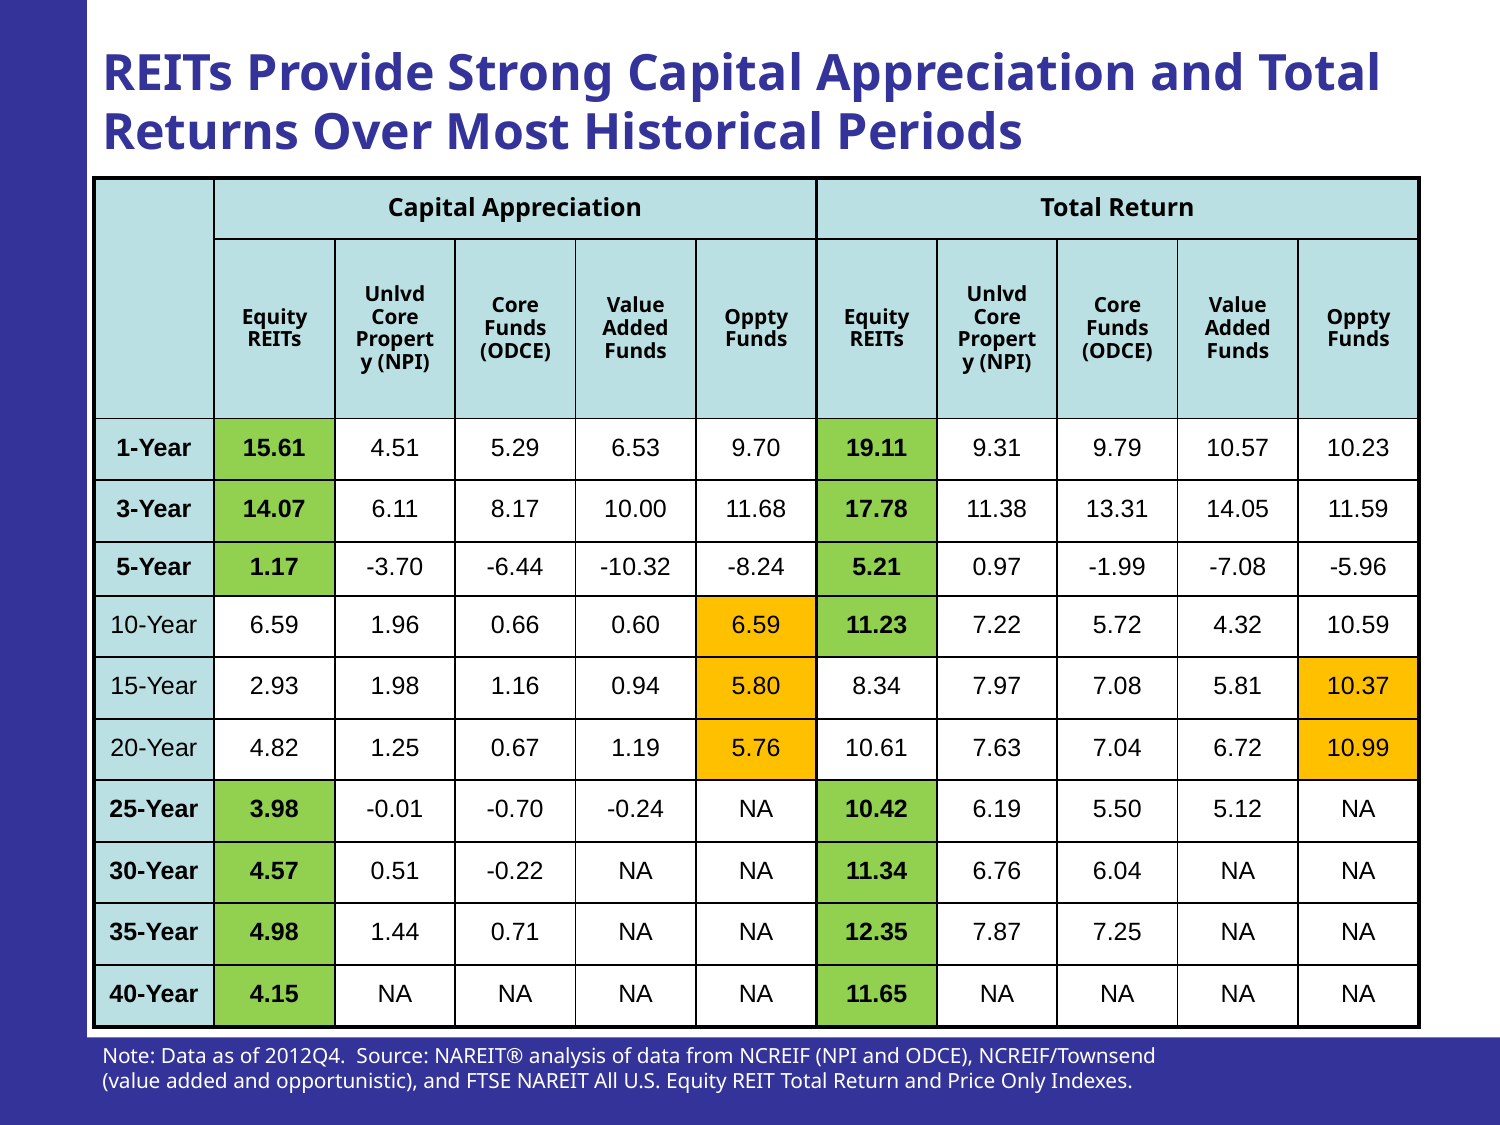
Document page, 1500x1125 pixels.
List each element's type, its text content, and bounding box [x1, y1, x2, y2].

table_header Total Return [818, 180, 1417, 238]
text_box [0, 0, 87, 1125]
table_cell 6.59 [215, 597, 334, 656]
table_cell NA [697, 843, 815, 902]
table_cell 4.82 [215, 720, 334, 779]
text_box REITs Provide Strong Capital Appreciation and Total Returns Over Most Historical Periods [87, 0, 1500, 200]
table_cell 0.94 [576, 658, 695, 718]
table_cell 17.78 [818, 481, 936, 541]
table_cell NA [1178, 843, 1297, 902]
table_cell Unlvd Core Property (NPI) [336, 240, 454, 418]
table_cell 2.93 [215, 658, 334, 718]
table_cell 10.57 [1178, 419, 1297, 479]
table_cell NA [1058, 966, 1177, 1025]
table_cell 4.98 [215, 904, 334, 964]
table_cell 10.42 [818, 781, 936, 841]
table_cell NA [1178, 904, 1297, 964]
table_cell NA [1299, 904, 1417, 964]
table_cell 5.72 [1058, 597, 1177, 656]
table_cell 5.80 [697, 658, 815, 718]
table_cell -8.24 [697, 543, 815, 595]
table_cell 8.17 [456, 481, 575, 541]
table_cell 0.51 [336, 843, 454, 902]
table_cell NA [1299, 843, 1417, 902]
table_cell 7.25 [1058, 904, 1177, 964]
table_cell 7.87 [938, 904, 1056, 964]
table_cell Value Added Funds [1178, 240, 1297, 418]
table_cell -0.70 [456, 781, 575, 841]
table_cell NA [576, 843, 695, 902]
table_cell 5.76 [697, 720, 815, 779]
table_cell -5.96 [1299, 543, 1417, 595]
text_box Note: Data as of 2012Q4. Source: NAREIT® analysis of data from NCREIF (NPI and ODCE), NCREIF/Townsend (value added and opportunistic), and FTSE NAREIT All U.S. Equity REIT Total Return and Price Only Indexes. [87, 1034, 1213, 1100]
table_header Capital Appreciation [215, 180, 815, 238]
table_cell 14.05 [1178, 481, 1297, 541]
table_cell Equity REITs [215, 240, 334, 418]
table_cell -1.99 [1058, 543, 1177, 595]
table_cell 15.61 [215, 419, 334, 479]
table_cell 11.68 [697, 481, 815, 541]
table_cell 1.44 [336, 904, 454, 964]
table_cell 20-Year [96, 720, 213, 779]
table_cell 6.59 [697, 597, 815, 656]
table_cell NA [1299, 781, 1417, 841]
table_cell 10.99 [1299, 720, 1417, 779]
table_cell 6.11 [336, 481, 454, 541]
table_cell NA [456, 966, 575, 1025]
table_cell 9.70 [697, 419, 815, 479]
table_cell 6.19 [938, 781, 1056, 841]
table_cell 40-Year [96, 966, 213, 1025]
table_cell 10.61 [818, 720, 936, 779]
table_cell 10.59 [1299, 597, 1417, 656]
table_cell 0.67 [456, 720, 575, 779]
text_box [74, 1037, 1500, 1125]
table_cell Unlvd Core Property (NPI) [938, 240, 1056, 418]
table_cell 7.97 [938, 658, 1056, 718]
table_cell 11.59 [1299, 481, 1417, 541]
table_cell NA [576, 966, 695, 1025]
table_cell NA [697, 966, 815, 1025]
table_cell NA [697, 781, 815, 841]
table_cell 11.65 [818, 966, 936, 1025]
table_cell 10.00 [576, 481, 695, 541]
table_cell 5.50 [1058, 781, 1177, 841]
table_cell 35-Year [96, 904, 213, 964]
table_cell 11.34 [818, 843, 936, 902]
table_cell 14.07 [215, 481, 334, 541]
table_cell Core Funds (ODCE) [1058, 240, 1177, 418]
table_cell NA [938, 966, 1056, 1025]
table_cell Oppty Funds [1299, 240, 1417, 418]
table_cell -10.32 [576, 543, 695, 595]
table_cell 7.63 [938, 720, 1056, 779]
table_cell NA [697, 904, 815, 964]
table_cell 5.12 [1178, 781, 1297, 841]
table_cell 6.53 [576, 419, 695, 479]
table_cell 5.21 [818, 543, 936, 595]
table_cell 10.23 [1299, 419, 1417, 479]
table_cell 0.60 [576, 597, 695, 656]
table_cell Core Funds (ODCE) [456, 240, 575, 418]
table_cell -0.22 [456, 843, 575, 902]
table_header [96, 180, 213, 418]
table_cell 10-Year [96, 597, 213, 656]
table_cell Equity REITs [818, 240, 936, 418]
table_cell -3.70 [336, 543, 454, 595]
table_cell 0.71 [456, 904, 575, 964]
table_cell -0.24 [576, 781, 695, 841]
table_cell Value Added Funds [576, 240, 695, 418]
table_cell 11.38 [938, 481, 1056, 541]
table_cell 5-Year [96, 543, 213, 595]
table_cell 9.31 [938, 419, 1056, 479]
table_cell NA [1299, 966, 1417, 1025]
table_cell 13.31 [1058, 481, 1177, 541]
table_cell 5.81 [1178, 658, 1297, 718]
table_cell 4.51 [336, 419, 454, 479]
table_cell 3-Year [96, 481, 213, 541]
table_cell 7.04 [1058, 720, 1177, 779]
table_cell -0.01 [336, 781, 454, 841]
table_cell -6.44 [456, 543, 575, 595]
table_cell 0.66 [456, 597, 575, 656]
table_cell Oppty Funds [697, 240, 815, 418]
table_cell 11.23 [818, 597, 936, 656]
table_cell 12.35 [818, 904, 936, 964]
table_cell 4.15 [215, 966, 334, 1025]
table_cell 1.17 [215, 543, 334, 595]
table_cell 6.76 [938, 843, 1056, 902]
slide_number 1 [1074, 1024, 1425, 1037]
table_cell 6.04 [1058, 843, 1177, 902]
table_cell 25-Year [96, 781, 213, 841]
table_cell 3.98 [215, 781, 334, 841]
table_cell 1.96 [336, 597, 454, 656]
table_cell 4.57 [215, 843, 334, 902]
table_cell 1.19 [576, 720, 695, 779]
table_cell 7.08 [1058, 658, 1177, 718]
table_cell 10.37 [1299, 658, 1417, 718]
table_cell 1-Year [96, 419, 213, 479]
table_cell 9.79 [1058, 419, 1177, 479]
table_cell 30-Year [96, 843, 213, 902]
table_cell 0.97 [938, 543, 1056, 595]
table_cell 8.34 [818, 658, 936, 718]
table_cell 5.29 [456, 419, 575, 479]
table_cell 15-Year [96, 658, 213, 718]
table_cell 6.72 [1178, 720, 1297, 779]
table_cell 1.98 [336, 658, 454, 718]
table_cell NA [336, 966, 454, 1025]
table_cell -7.08 [1178, 543, 1297, 595]
table_cell 4.32 [1178, 597, 1297, 656]
table_cell 7.22 [938, 597, 1056, 656]
table_cell 19.11 [818, 419, 936, 479]
table_cell NA [576, 904, 695, 964]
table_cell NA [1178, 966, 1297, 1025]
table_cell 1.25 [336, 720, 454, 779]
table_cell 1.16 [456, 658, 575, 718]
